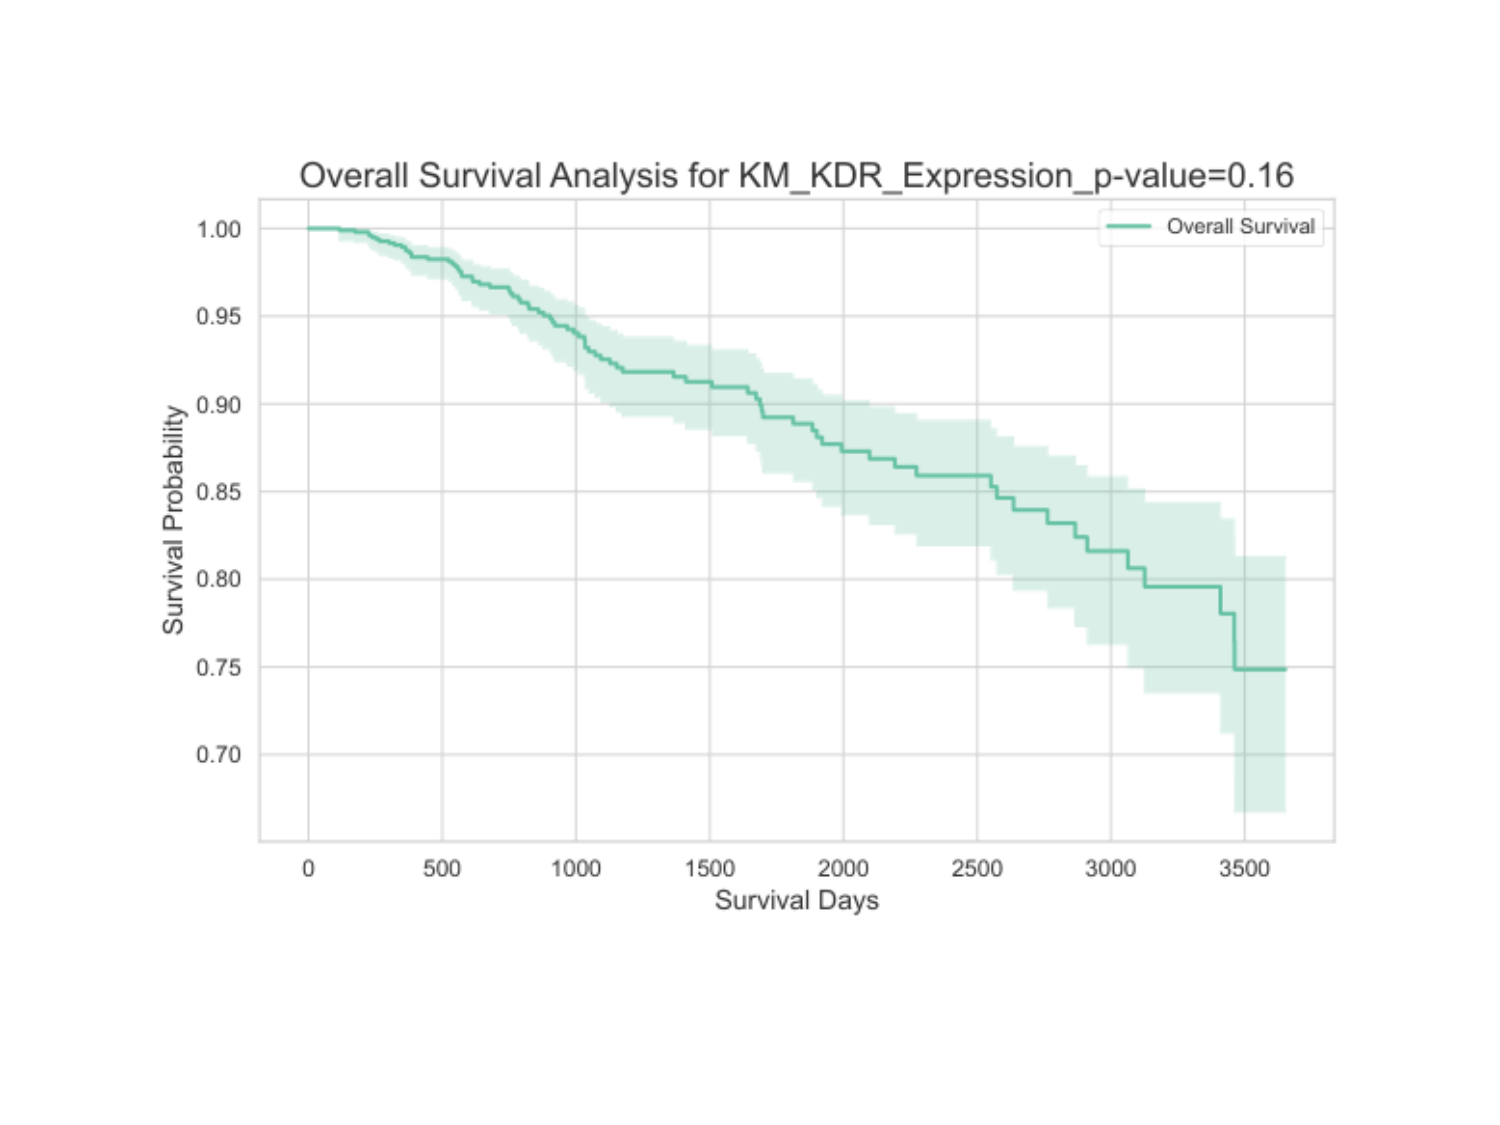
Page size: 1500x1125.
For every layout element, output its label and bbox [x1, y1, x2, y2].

picture [149, 149, 1351, 929]
